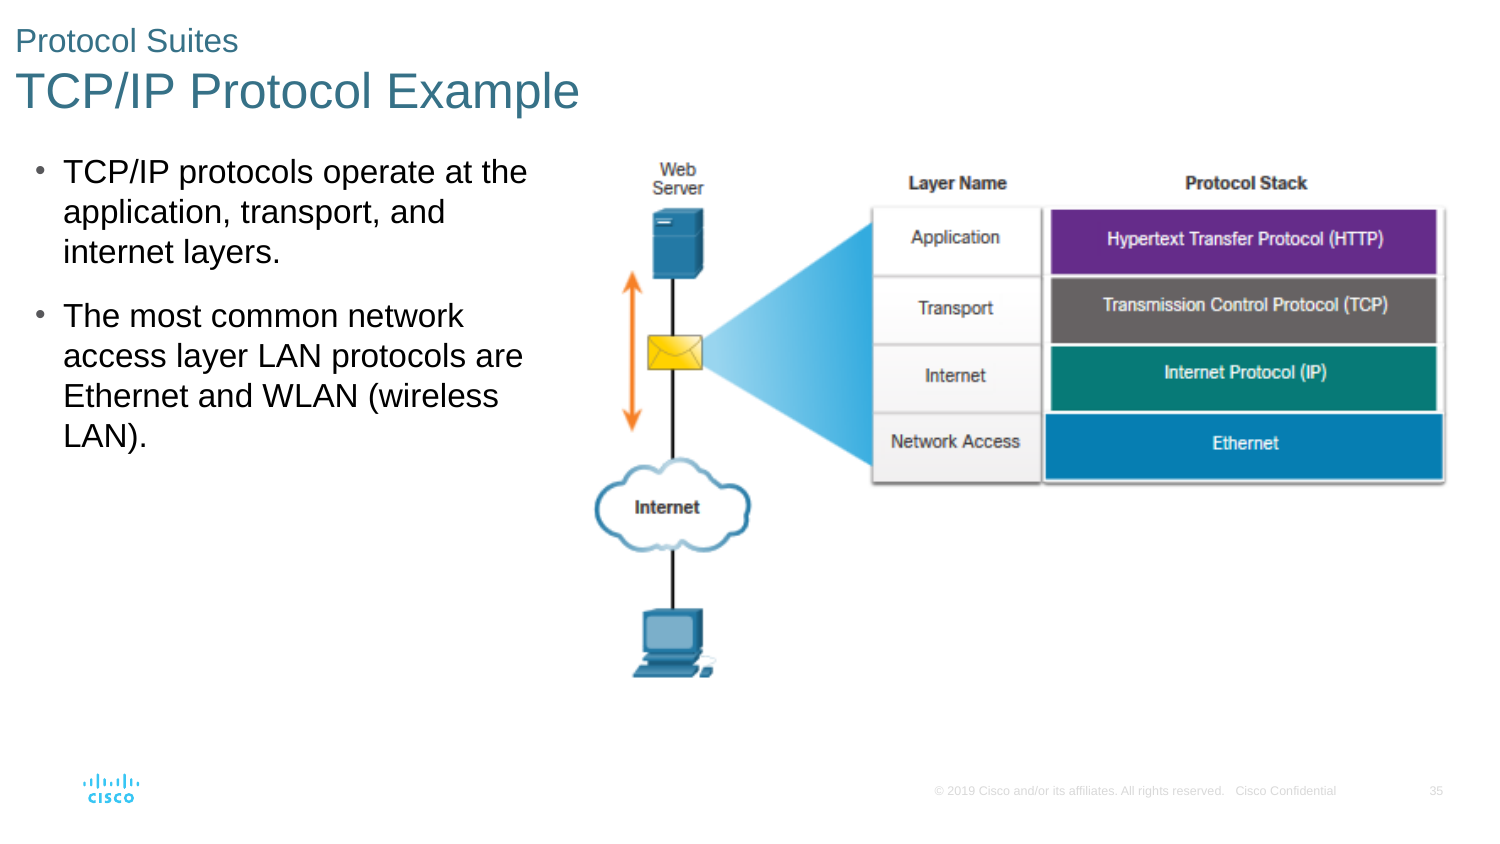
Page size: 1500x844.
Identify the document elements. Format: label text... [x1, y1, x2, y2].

list TCP/IP protocols operate at the application, transport, and internet layers. The most common network access layer LAN protocols are Ethernet and WLAN (wireless LAN). [20, 142, 572, 755]
title Protocol Suites TCP/IP Protocol Example [0, 6, 1500, 131]
picture [580, 156, 1465, 689]
